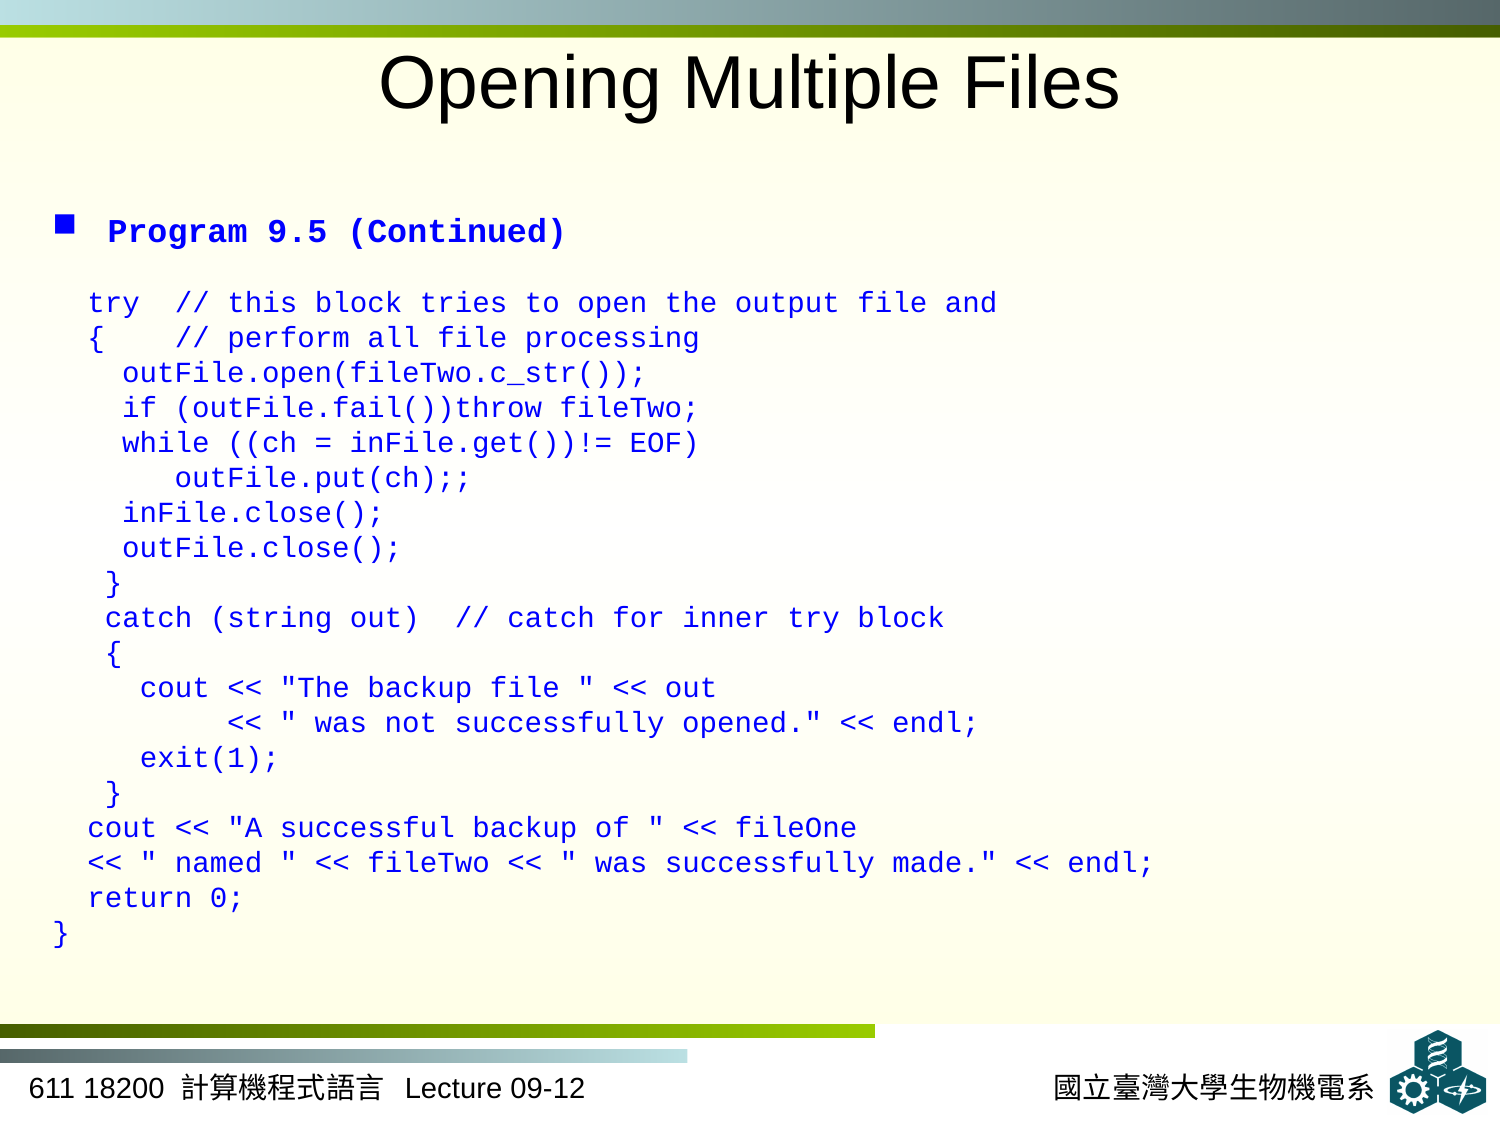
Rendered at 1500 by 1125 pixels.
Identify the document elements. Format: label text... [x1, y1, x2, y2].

text_box Program 9.5 (Continued) try // this block tries to open the output file and { // perform all file processing outFile.open(fileTwo.c_str()); if (outFile.fail())throw fileTwo; while ((ch = inFile.get())!= EOF) outFile.put(ch);; inFile.close(); outFile.close(); } catch (string out) // catch for inner try block { cout << "The backup file " << out << " was not successfully opened." << endl; exit(1); } cout << "A successful backup of " << fileOne << " named " << fileTwo << " was successfully made." << endl; return 0; } [37, 201, 1463, 956]
title Opening Multiple Files [74, 44, 1426, 113]
picture [1387, 1029, 1488, 1115]
